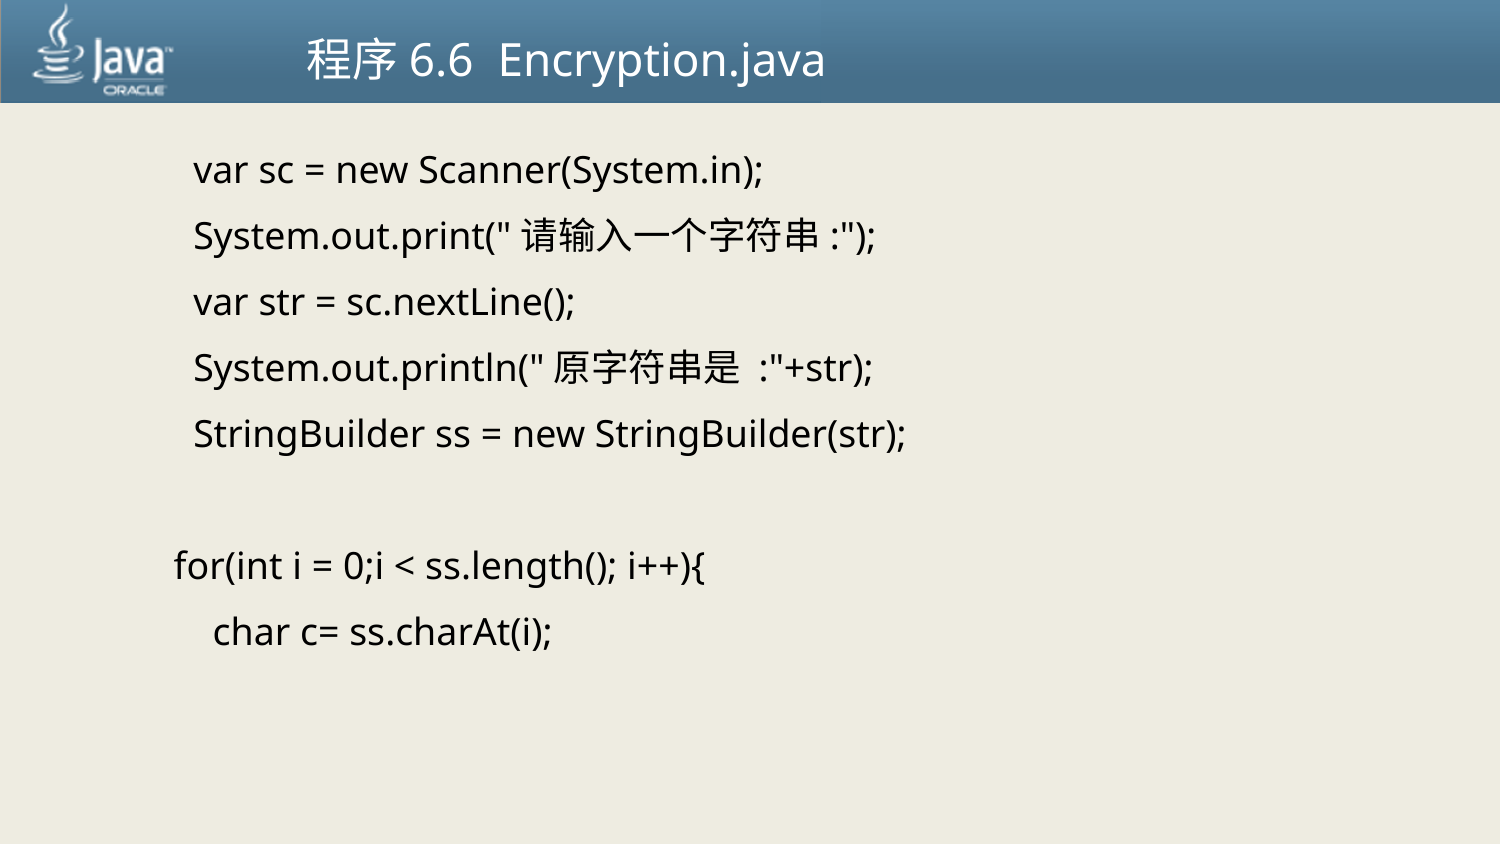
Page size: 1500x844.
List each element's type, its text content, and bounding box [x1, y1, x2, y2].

picture [0, 0, 1500, 103]
list var sc = new Scanner(System.in); System.out.print("请输入一个字符串:"); var str = sc.nextLine(); System.out.println("原字符串是 :"+str); StringBuilder ss = new StringBuilder(str); for(int i = 0;i < ss.length(); i++){ char c= ss.charAt(i); [100, 125, 1448, 824]
title 程序6.6 Encryption.java [206, 20, 928, 97]
